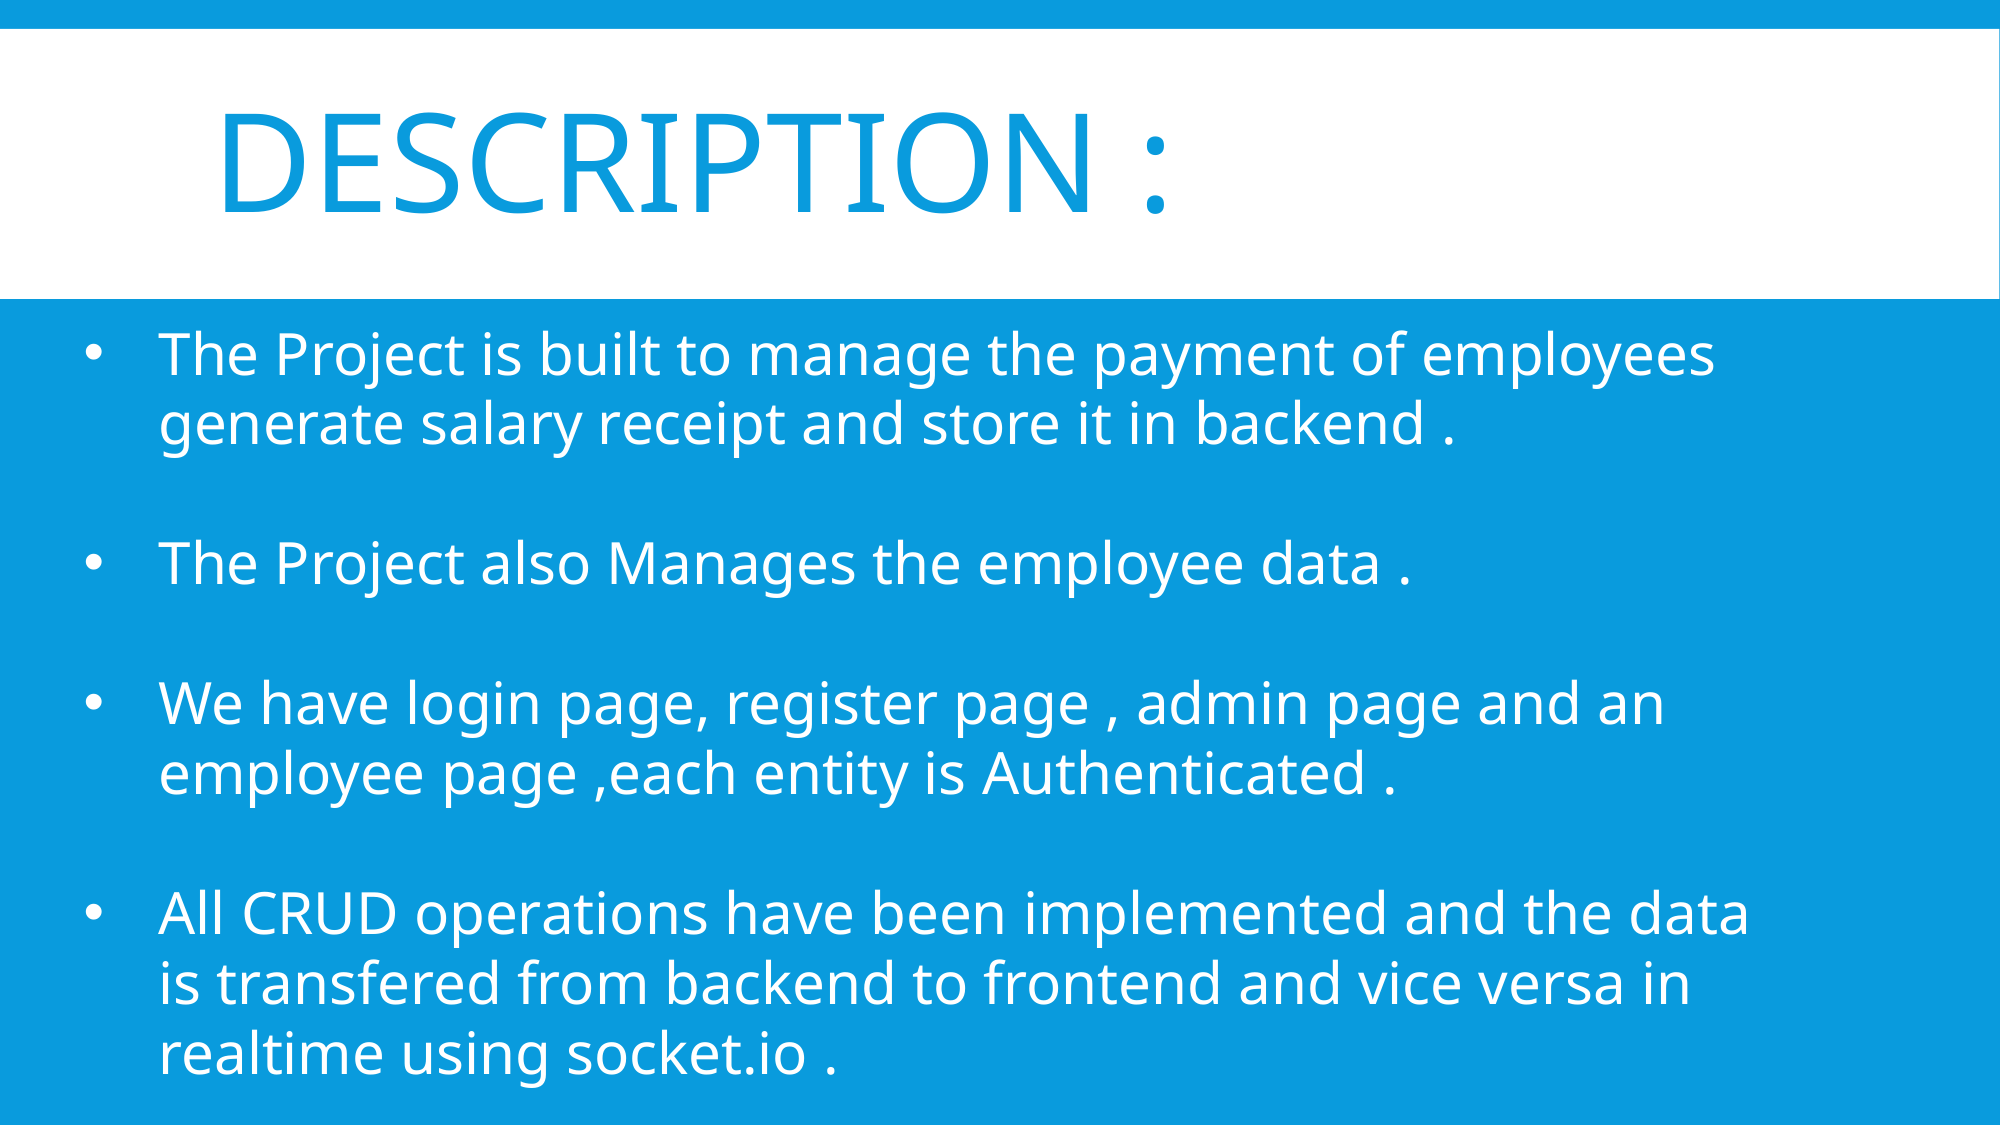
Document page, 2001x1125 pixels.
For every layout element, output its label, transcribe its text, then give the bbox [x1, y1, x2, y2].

title Description : [197, 46, 1803, 295]
text_box The Project is built to manage the payment of employees generate salary receipt and store it in backend . The Project also Manages the employee data . We have login page, register page , admin page and an employee page ,each entity is Authenticated . All CRUD operations have been implemented and the data is transfered from backend to frontend and vice versa in realtime using socket.io . [68, 309, 1816, 1125]
